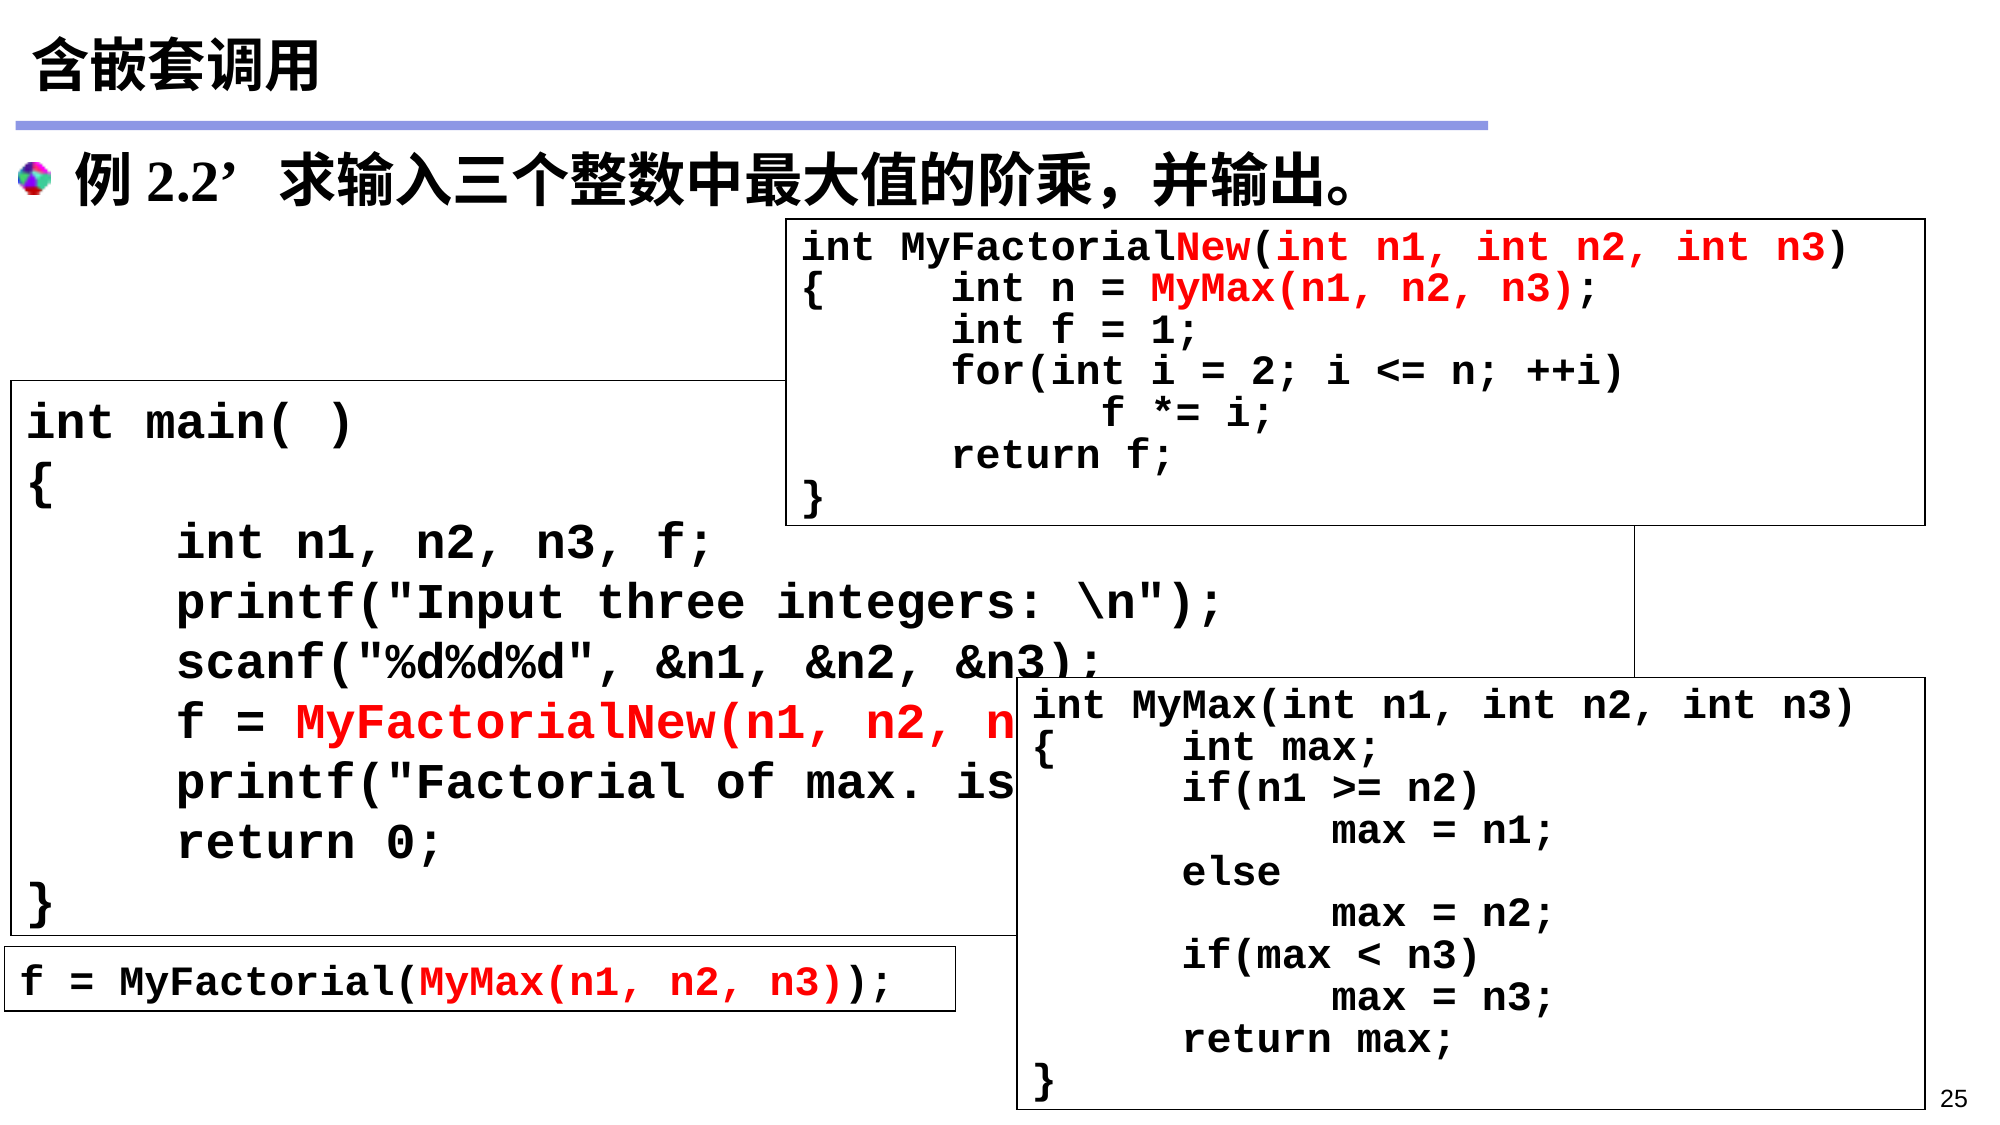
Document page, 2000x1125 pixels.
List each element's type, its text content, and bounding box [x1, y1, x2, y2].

text_box int main( ) { int n1, n2, n3, f; printf("Input three integers: \n"); scanf("%d%d%d", &n1, &n2, &n3); f = MyFactorialNew(n1, n2, n3); printf("Factorial of max. is: %d \n", f); return 0; } [10, 380, 1635, 936]
text_box int MyFactorialNew(int n1, int n2, int n3) { int n = MyMax(n1, n2, n3); int f = 1; for(int i = 2; i <= n; ++i) f *= i; return f; } [785, 219, 1925, 526]
picture [18, 162, 51, 195]
text_box 25 [1786, 1074, 1983, 1113]
list 例2.2’ 求输入三个整数中最大值的阶乘，并输出。 [15, 141, 1984, 1118]
text_box f = MyFactorial(MyMax(n1, n2, n3)); [4, 946, 956, 1012]
title 含嵌套调用 [16, 12, 1984, 114]
text_box int MyMax(int n1, int n2, int n3) { int max; if(n1 >= n2) max = n1; else max = n2; if(max < n3) max = n3; return max; } [1016, 677, 1925, 1110]
